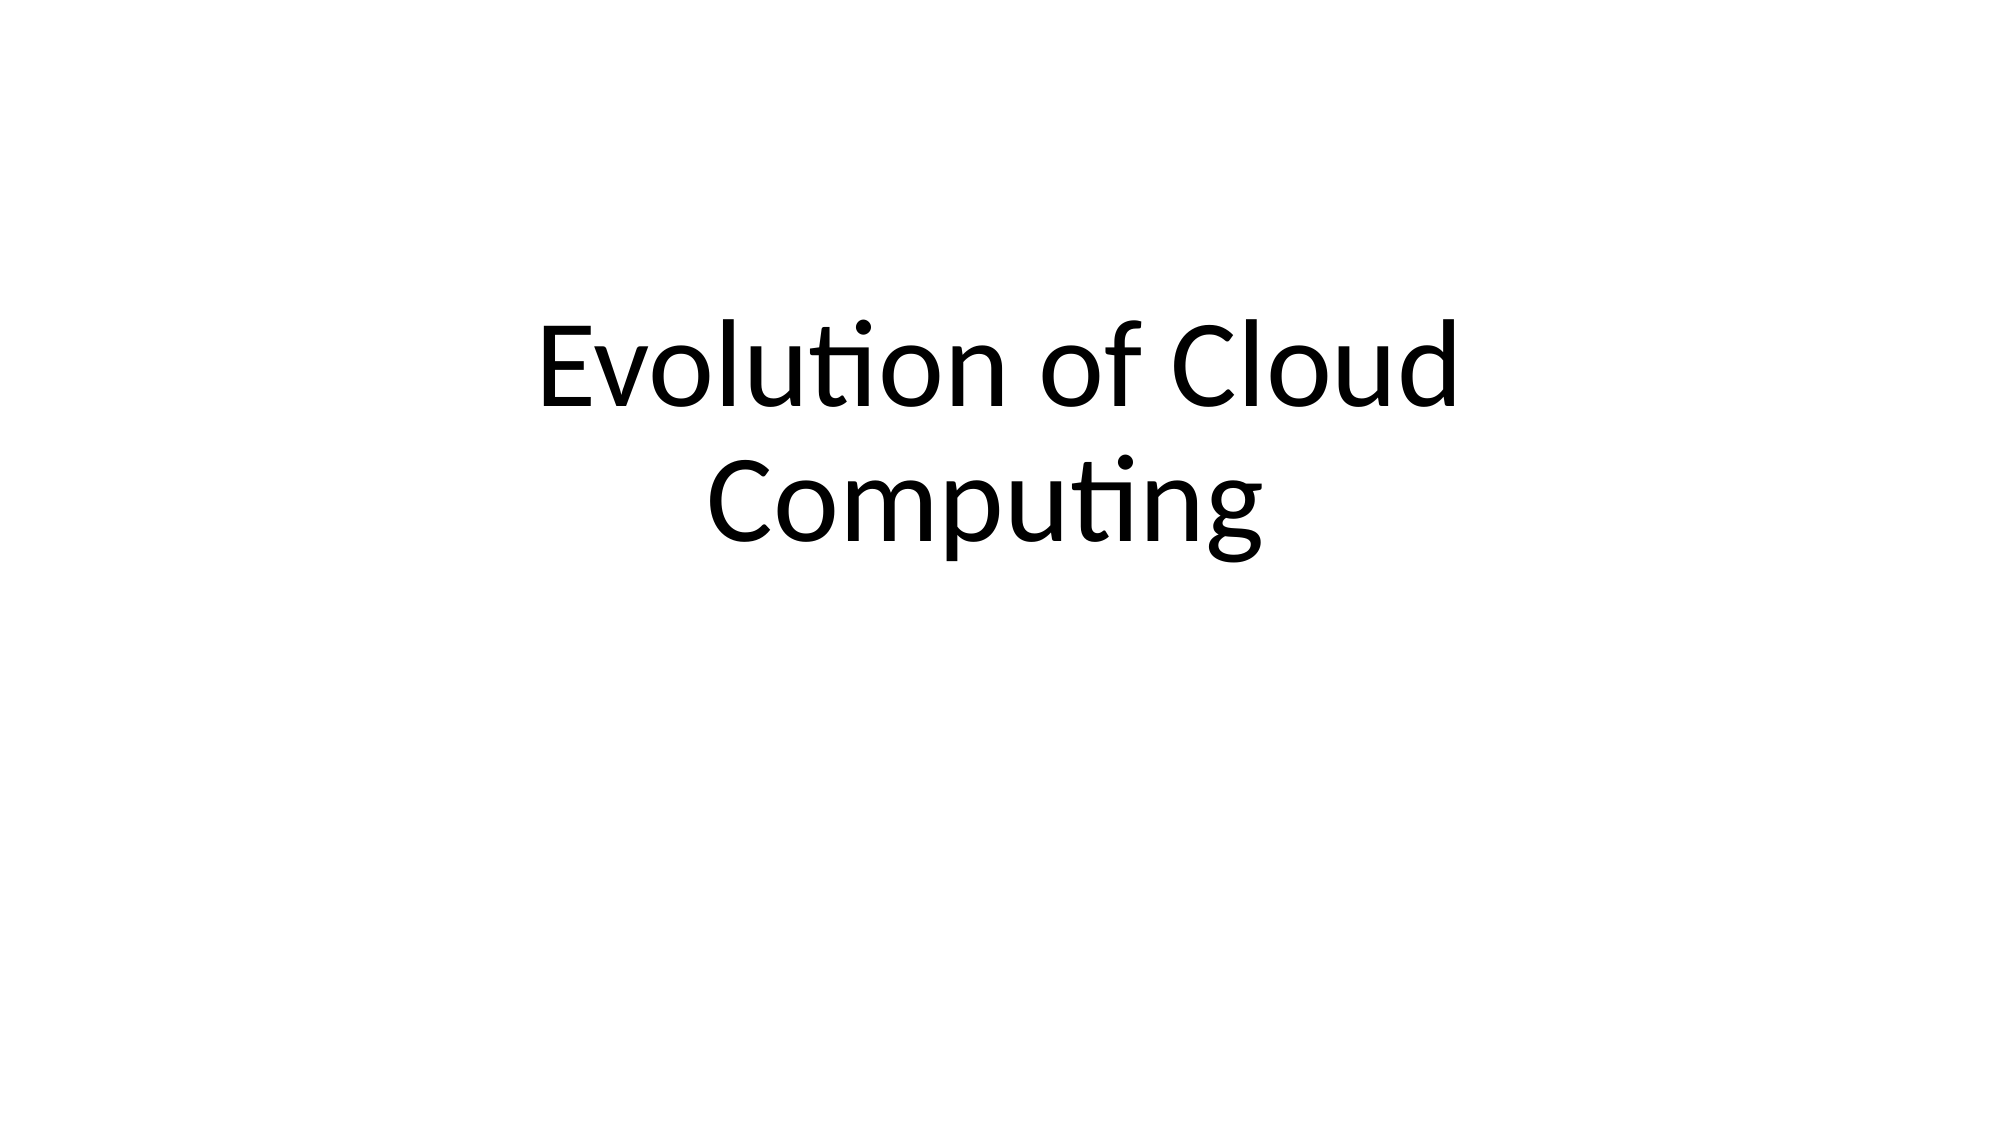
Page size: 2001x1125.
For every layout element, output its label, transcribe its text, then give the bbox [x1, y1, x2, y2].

title Evolution of Cloud Computing [249, 184, 1750, 576]
